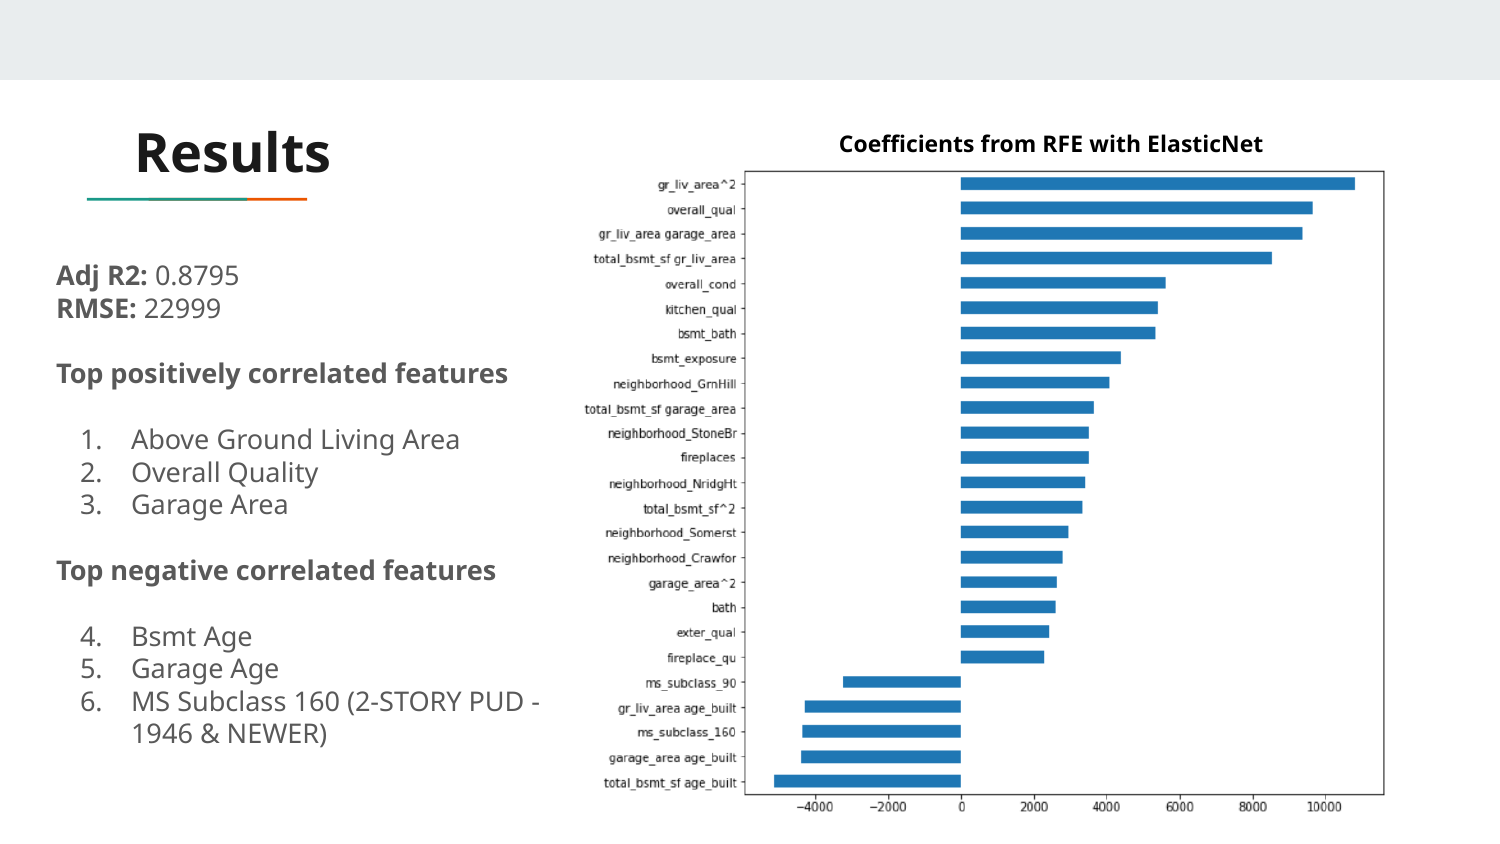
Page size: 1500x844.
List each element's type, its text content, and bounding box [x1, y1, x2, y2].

picture [569, 163, 1391, 822]
title Results [119, 103, 1381, 192]
list Adj R2: 0.8795 RMSE: 22999 Top positively correlated features Above Ground Living Area Overall Quality Garage Area Top negative correlated features Bsmt Age Garage Age MS Subclass 160 (2-STORY PUD - 1946 & NEWER) [41, 243, 564, 615]
text_box Coefficients from RFE with ElasticNet [824, 114, 1354, 162]
